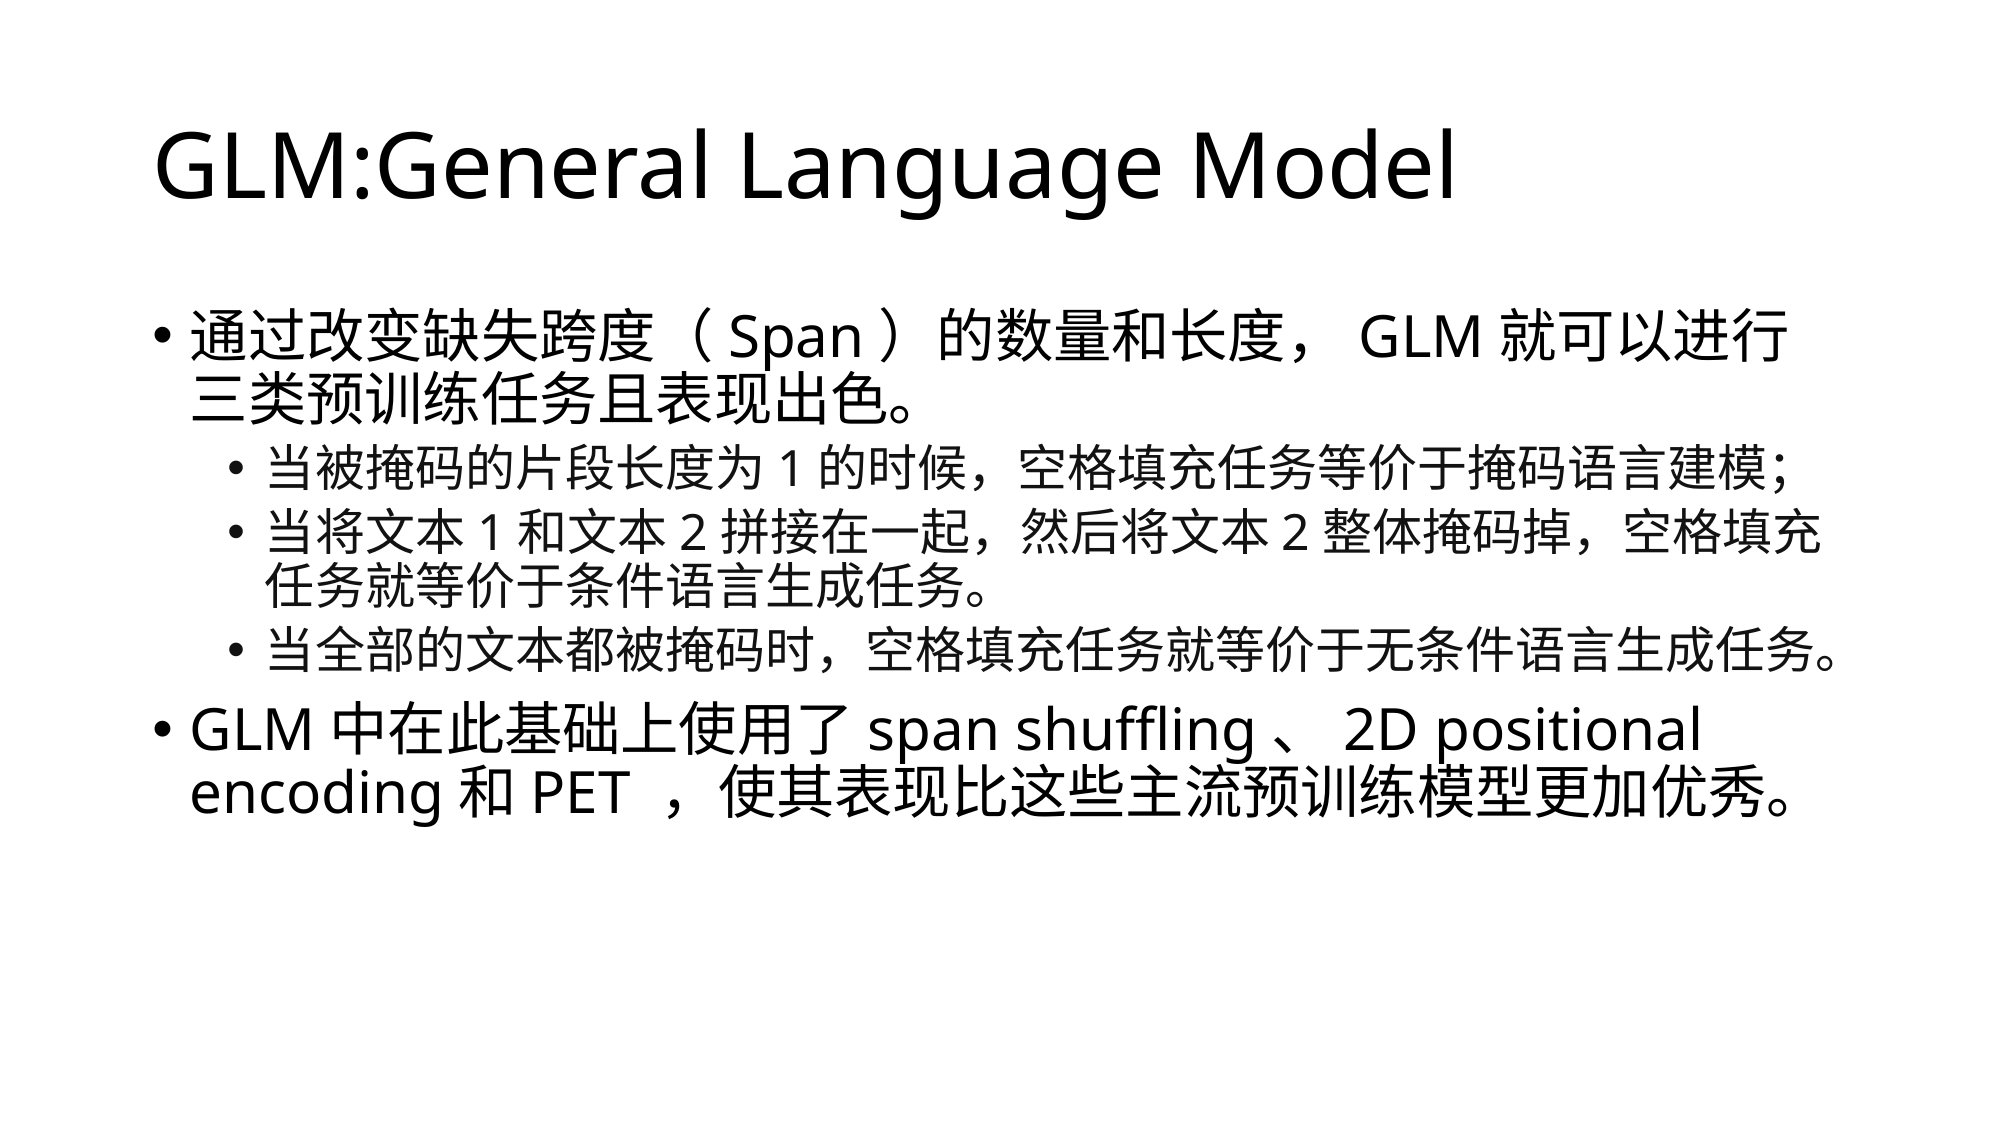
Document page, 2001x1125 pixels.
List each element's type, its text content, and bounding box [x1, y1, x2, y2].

list 通过改变缺失跨度（Span）的数量和长度，GLM就可以进行三类预训练任务且表现出色。 当被掩码的片段长度为1的时候，空格填充任务等价于掩码语言建模； 当将文本1和文本2拼接在一起，然后将文本2整体掩码掉，空格填充任务就等价于条件语言生成任务。 当全部的文本都被掩码时，空格填充任务就等价于无条件语言生成任务。 GLM中在此基础上使用了span shuffling、2D positional encoding和PET ，使其表现比这些主流预训练模型更加优秀。 [137, 299, 1863, 1014]
title GLM:General Language Model [137, 59, 1863, 278]
